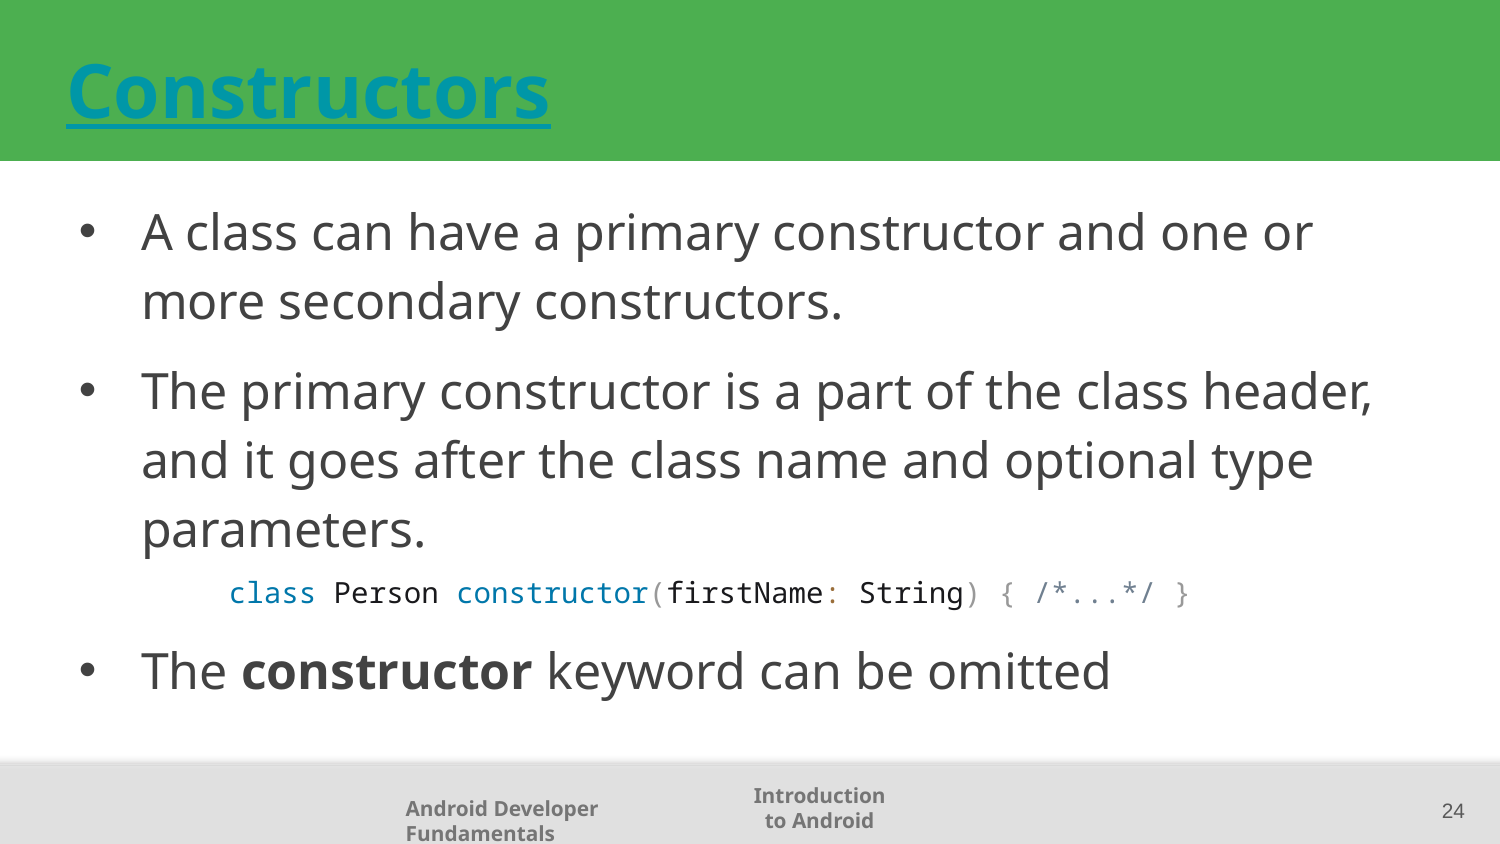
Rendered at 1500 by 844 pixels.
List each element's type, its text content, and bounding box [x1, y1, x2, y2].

list A class can have a primary constructor and one or more secondary constructors. The primary constructor is a part of the class header, and it goes after the class name and optional type parameters. class Person constructor(firstName: String) { /*...*/ } The constructor keyword can be omitted [51, 176, 1449, 737]
title Constructors﻿ [51, 28, 1449, 122]
picture [0, 161, 1500, 844]
slide_number 24 [1389, 777, 1480, 842]
